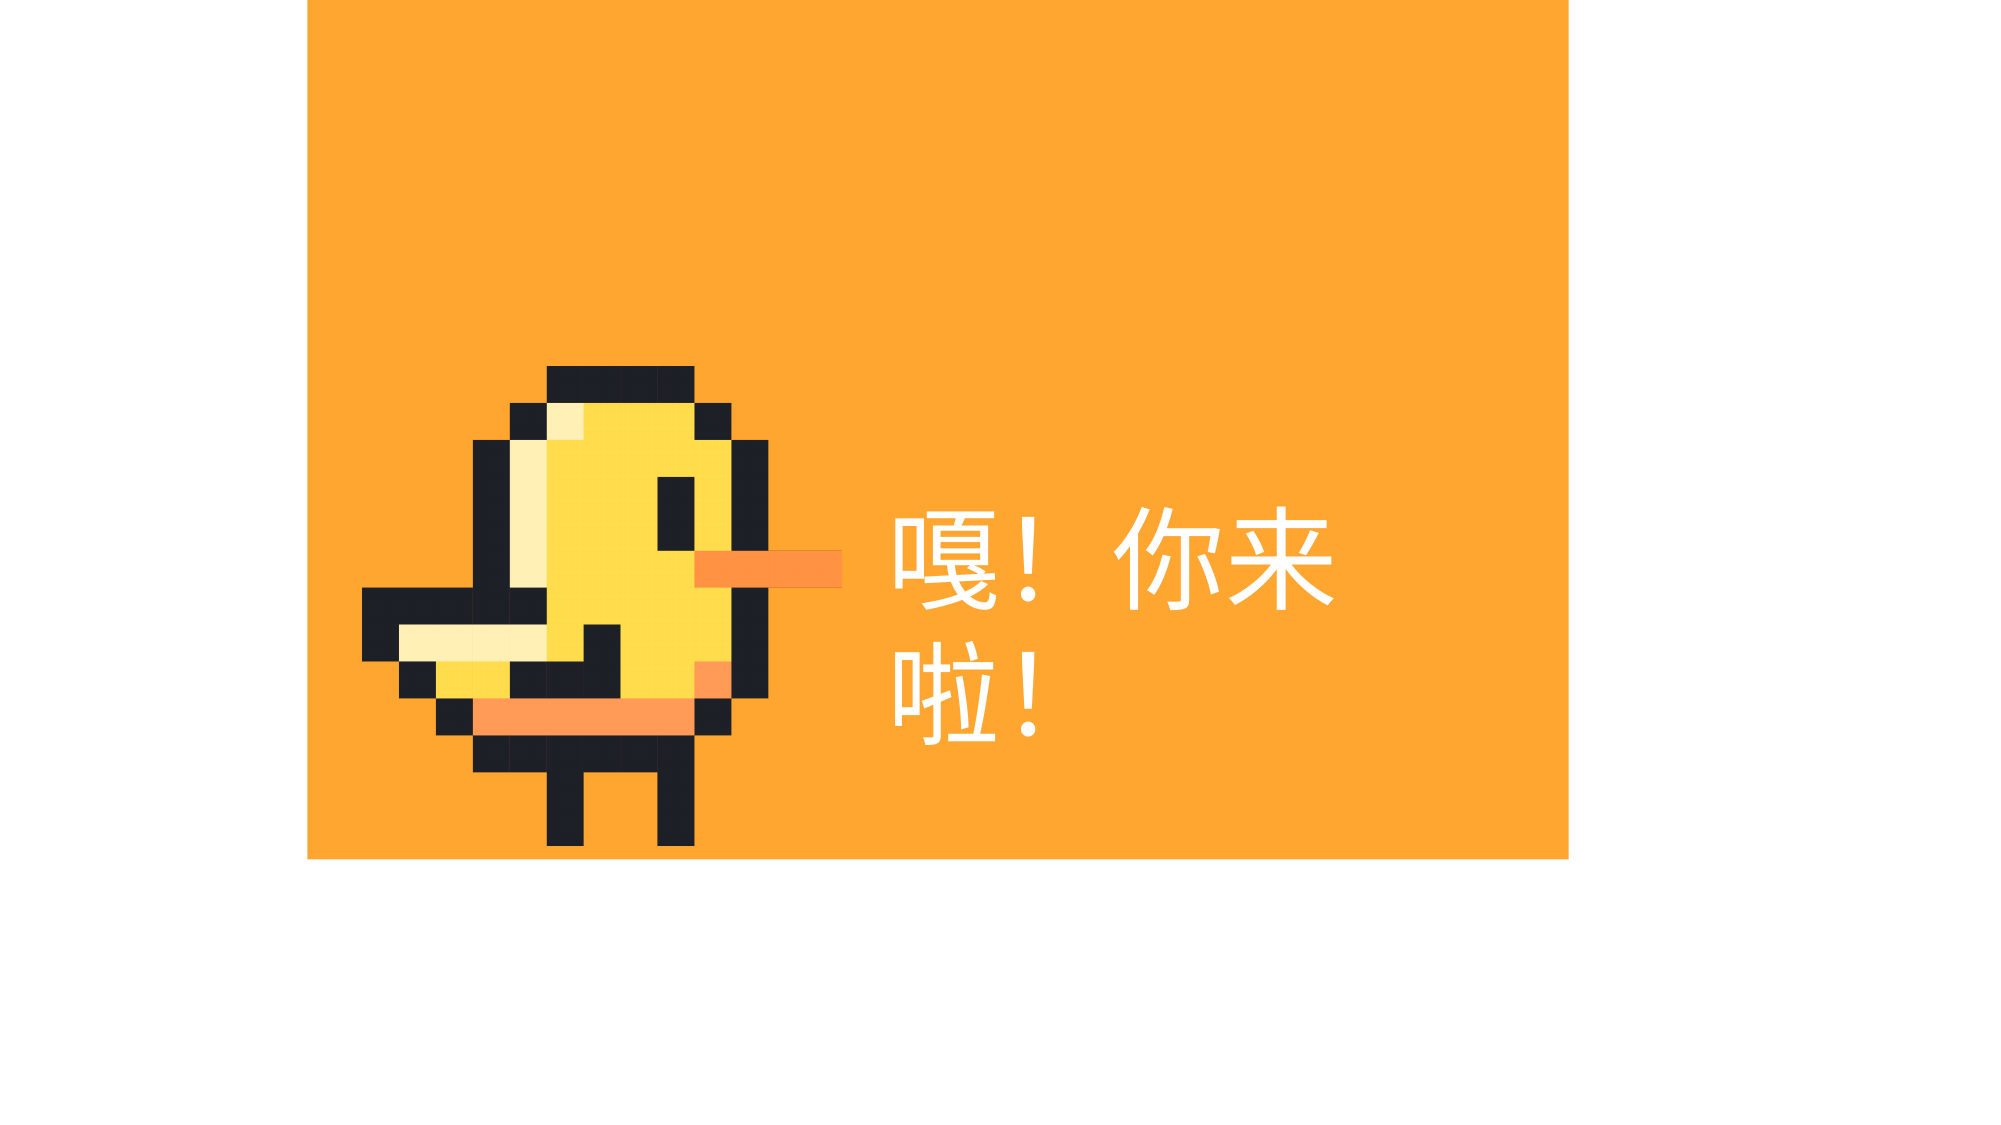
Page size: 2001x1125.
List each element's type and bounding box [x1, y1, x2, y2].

text_box [307, 0, 1569, 860]
